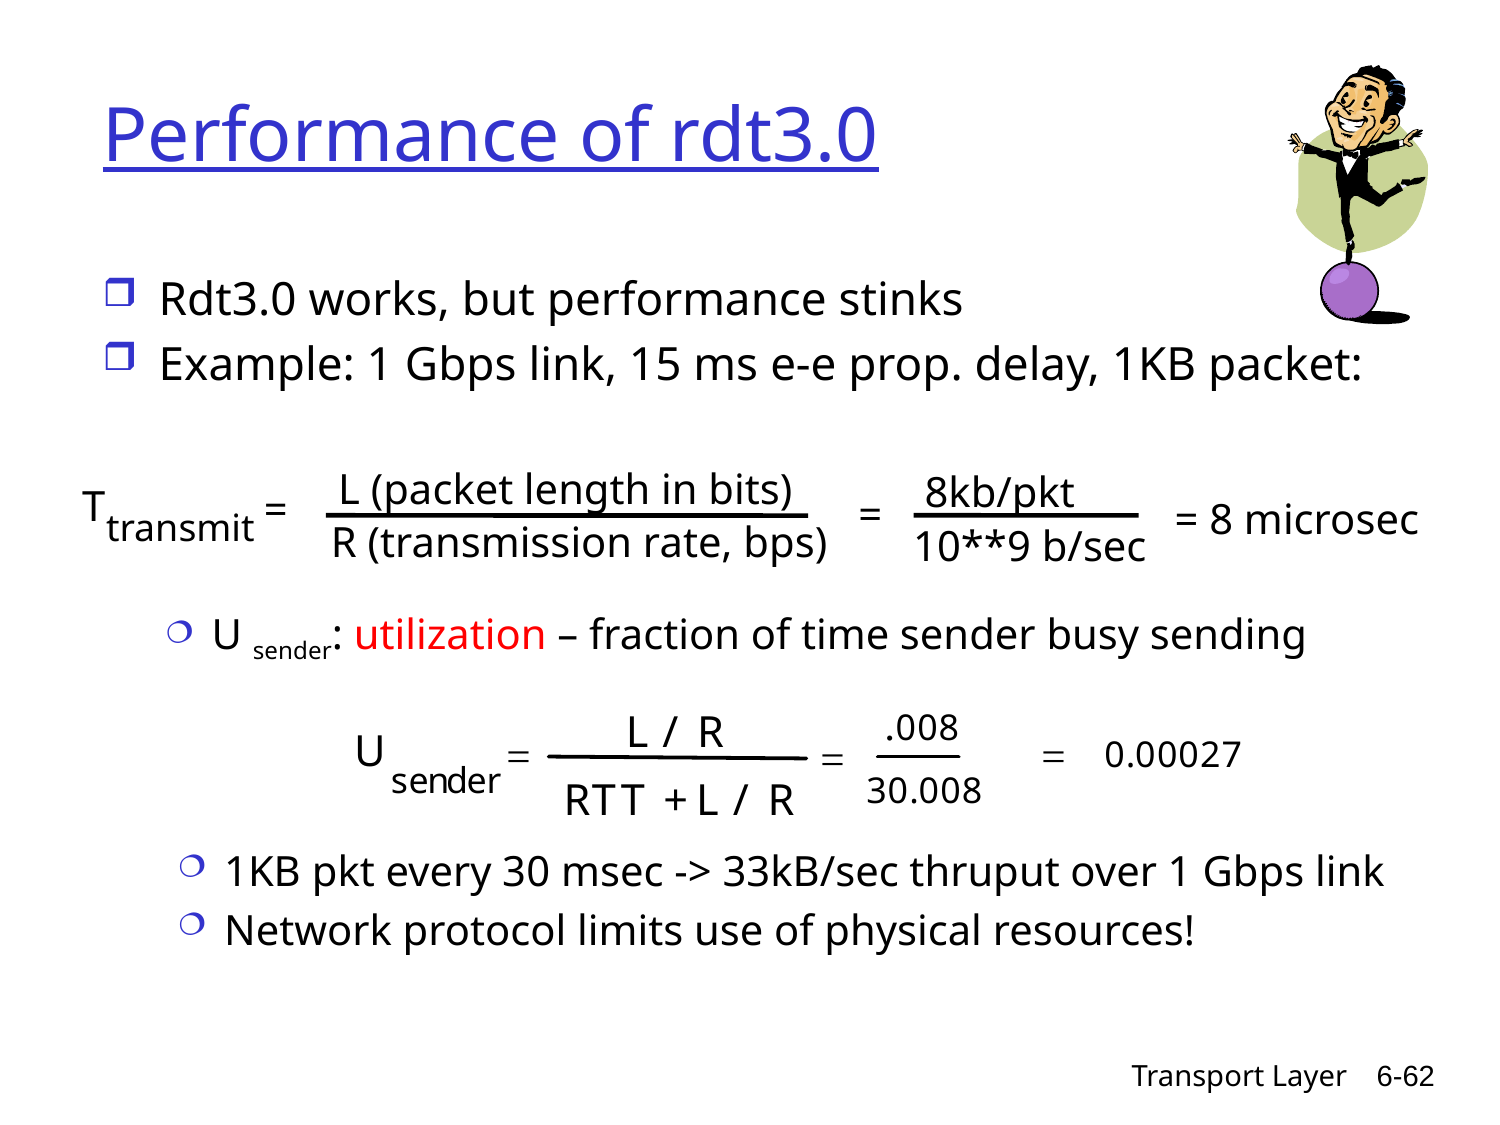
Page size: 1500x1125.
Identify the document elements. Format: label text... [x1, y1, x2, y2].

list Rdt3.0 works, but performance stinks Example: 1 Gbps link, 15 ms e-e prop. delay, 1KB packet: [87, 262, 1461, 425]
text_box 8kb/pkt [909, 458, 1090, 512]
title Performance of rdt3.0 [87, 37, 1363, 225]
text_box R (transmission rate, bps) [316, 508, 843, 574]
text_box 1KB pkt every 30 msec -> 33kB/sec thruput over 1 Gbps link Network protocol limits use of physical resources! [87, 837, 1461, 916]
text_box 10**9 b/sec [898, 512, 1162, 577]
text_box transmit [91, 496, 272, 557]
picture [1287, 62, 1432, 328]
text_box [324, 687, 1309, 841]
footer Transport Layer [887, 1049, 1338, 1125]
text_box = [249, 475, 301, 541]
text_box T [67, 472, 126, 538]
text_box = [843, 480, 895, 545]
text_box U sender: utilization – fraction of time sender busy sending [75, 600, 1449, 679]
text_box L (packet length in bits) [323, 455, 808, 508]
text_box = 8 microsec [1159, 485, 1434, 551]
slide_number 6-62 [1338, 1049, 1451, 1125]
